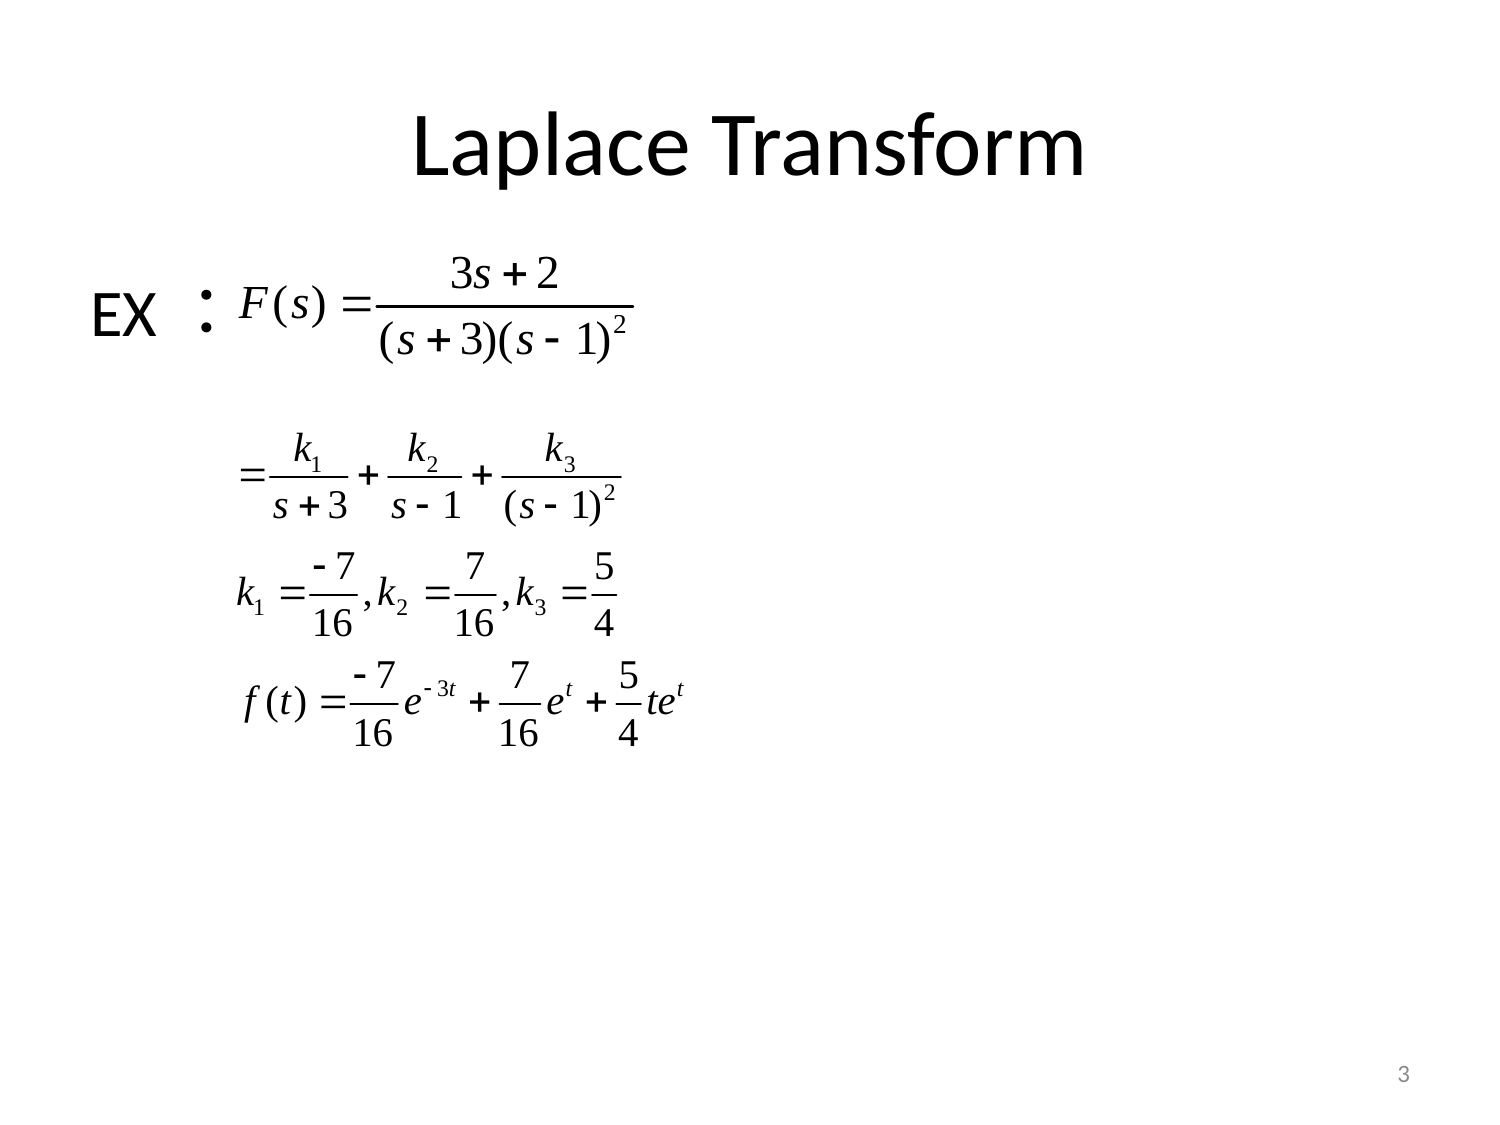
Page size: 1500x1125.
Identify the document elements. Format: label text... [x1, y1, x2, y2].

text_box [229, 243, 644, 374]
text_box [229, 420, 692, 756]
title Laplace Transform [75, 45, 1425, 233]
list EX： [75, 262, 1425, 1005]
slide_number 3 [1074, 1042, 1425, 1103]
